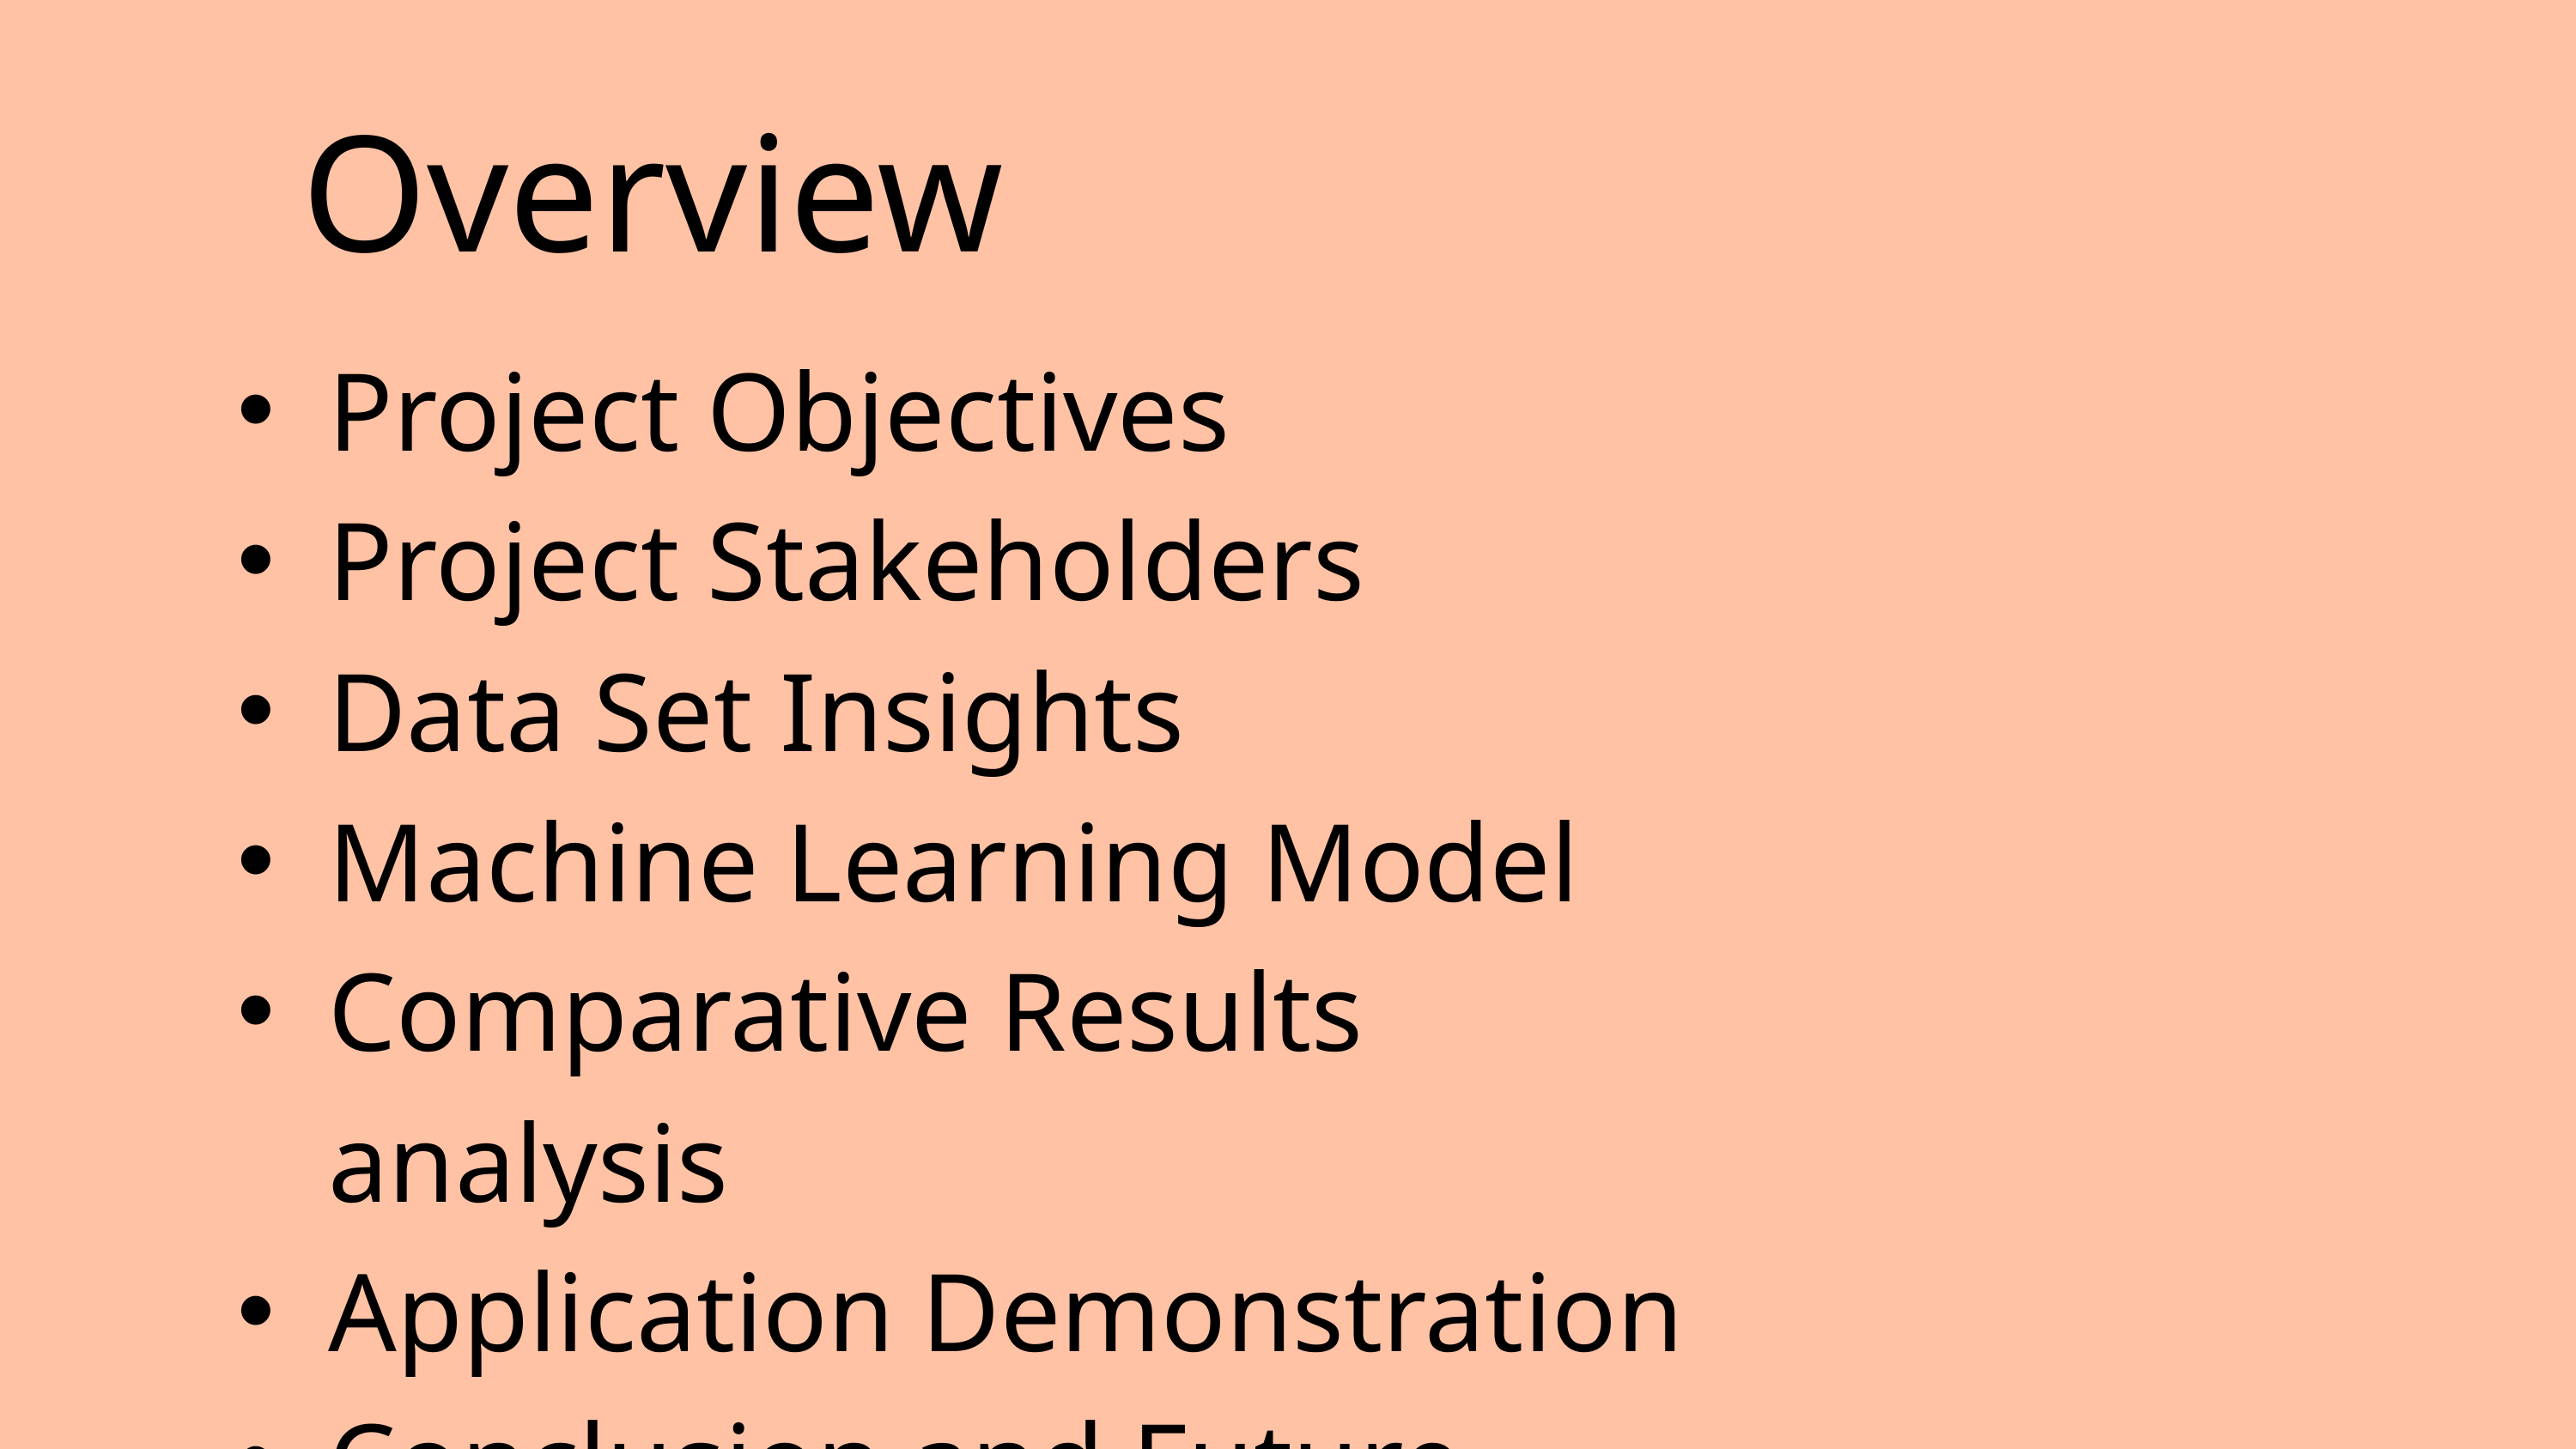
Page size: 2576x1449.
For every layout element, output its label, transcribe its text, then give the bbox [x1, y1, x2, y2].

text_box Overview [146, 58, 1159, 285]
text_box Project Objectives Project Stakeholders Data Set Insights Machine Learning Model Comparative Results analysis Application Demonstration Conclusion and Future Scope [146, 322, 1741, 1449]
